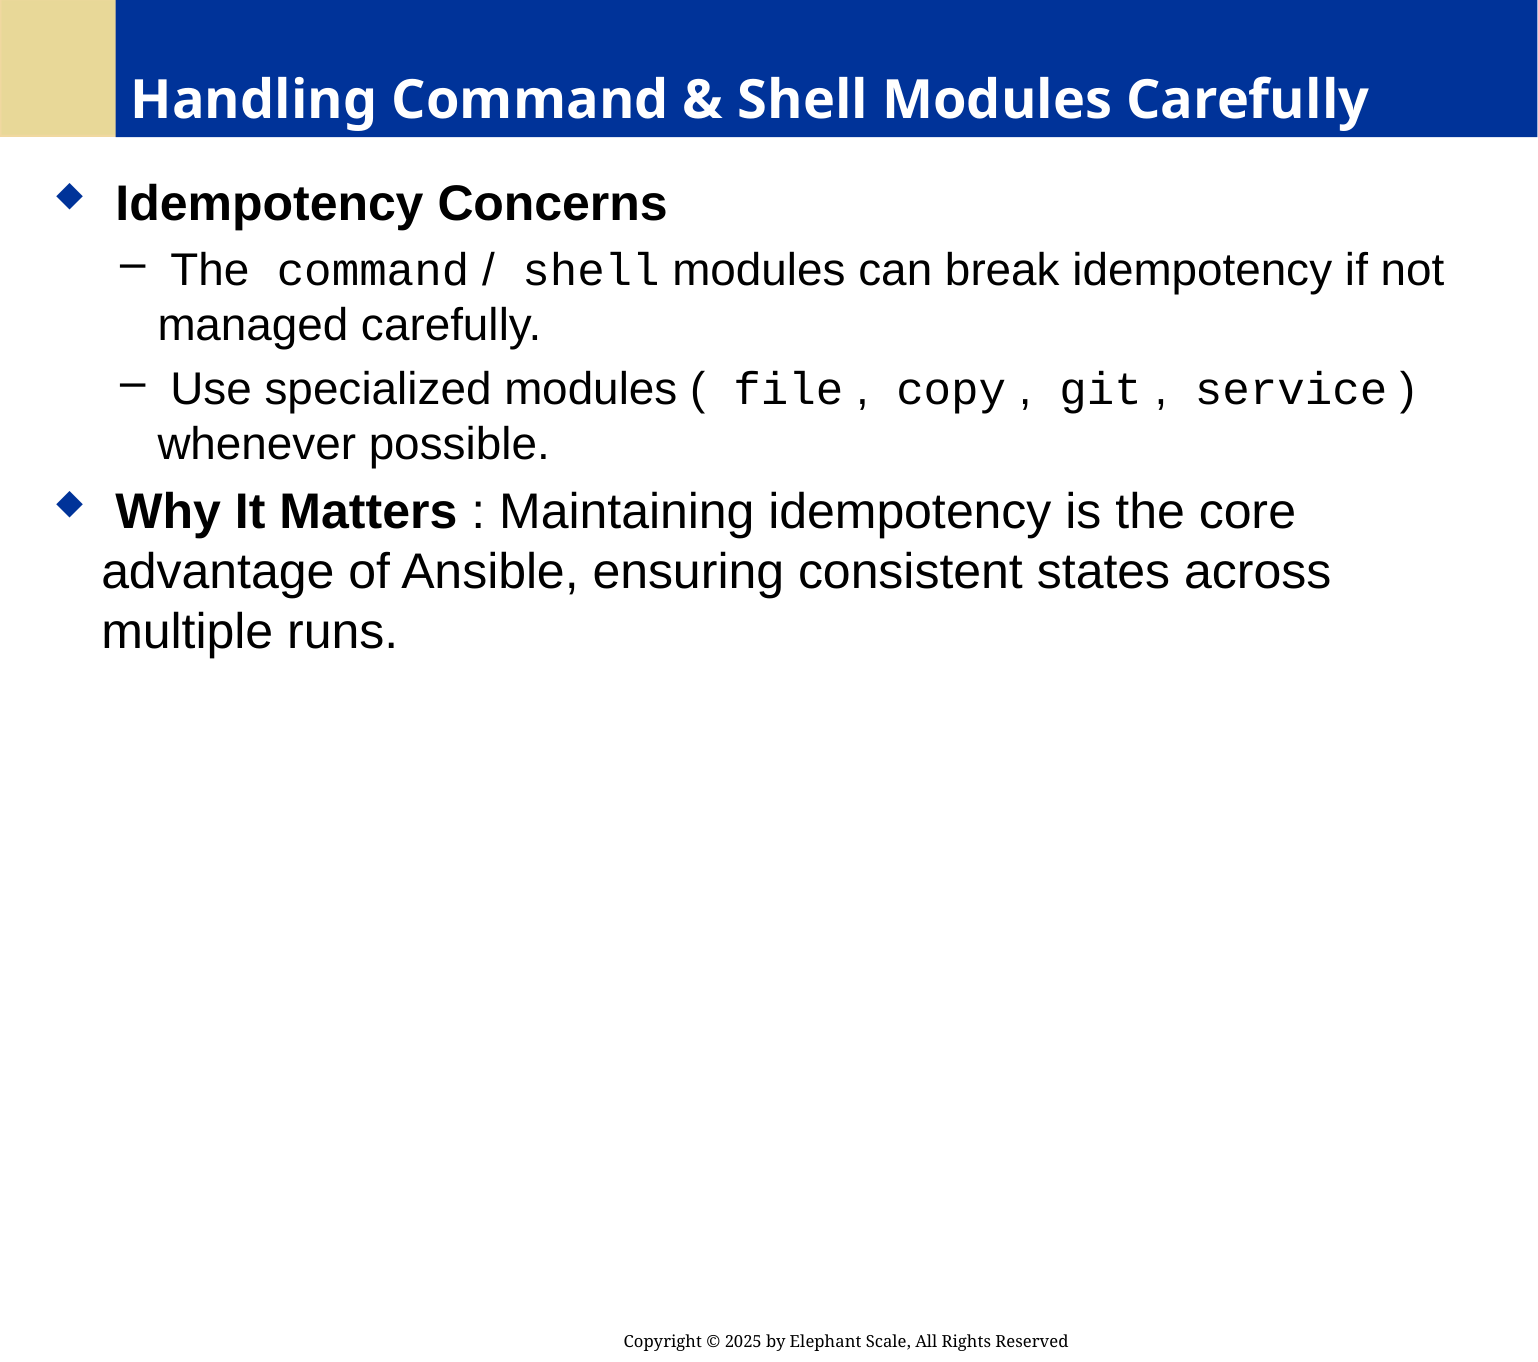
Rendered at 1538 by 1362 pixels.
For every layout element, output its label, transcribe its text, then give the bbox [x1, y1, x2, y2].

list Idempotency Concerns The command / shell modules can break idempotency if not managed carefully. Use specialized modules ( file , copy , git , service ) whenever possible. Why It Matters : Maintaining idempotency is the core advantage of Ansible, ensuring consistent states across multiple runs. [38, 162, 1500, 1284]
title Handling Command & Shell Modules Carefully [115, 0, 1538, 138]
picture [0, 0, 115, 137]
text_box Copyright © 2025 by Elephant Scale, All Rights Reserved [608, 1322, 1085, 1358]
